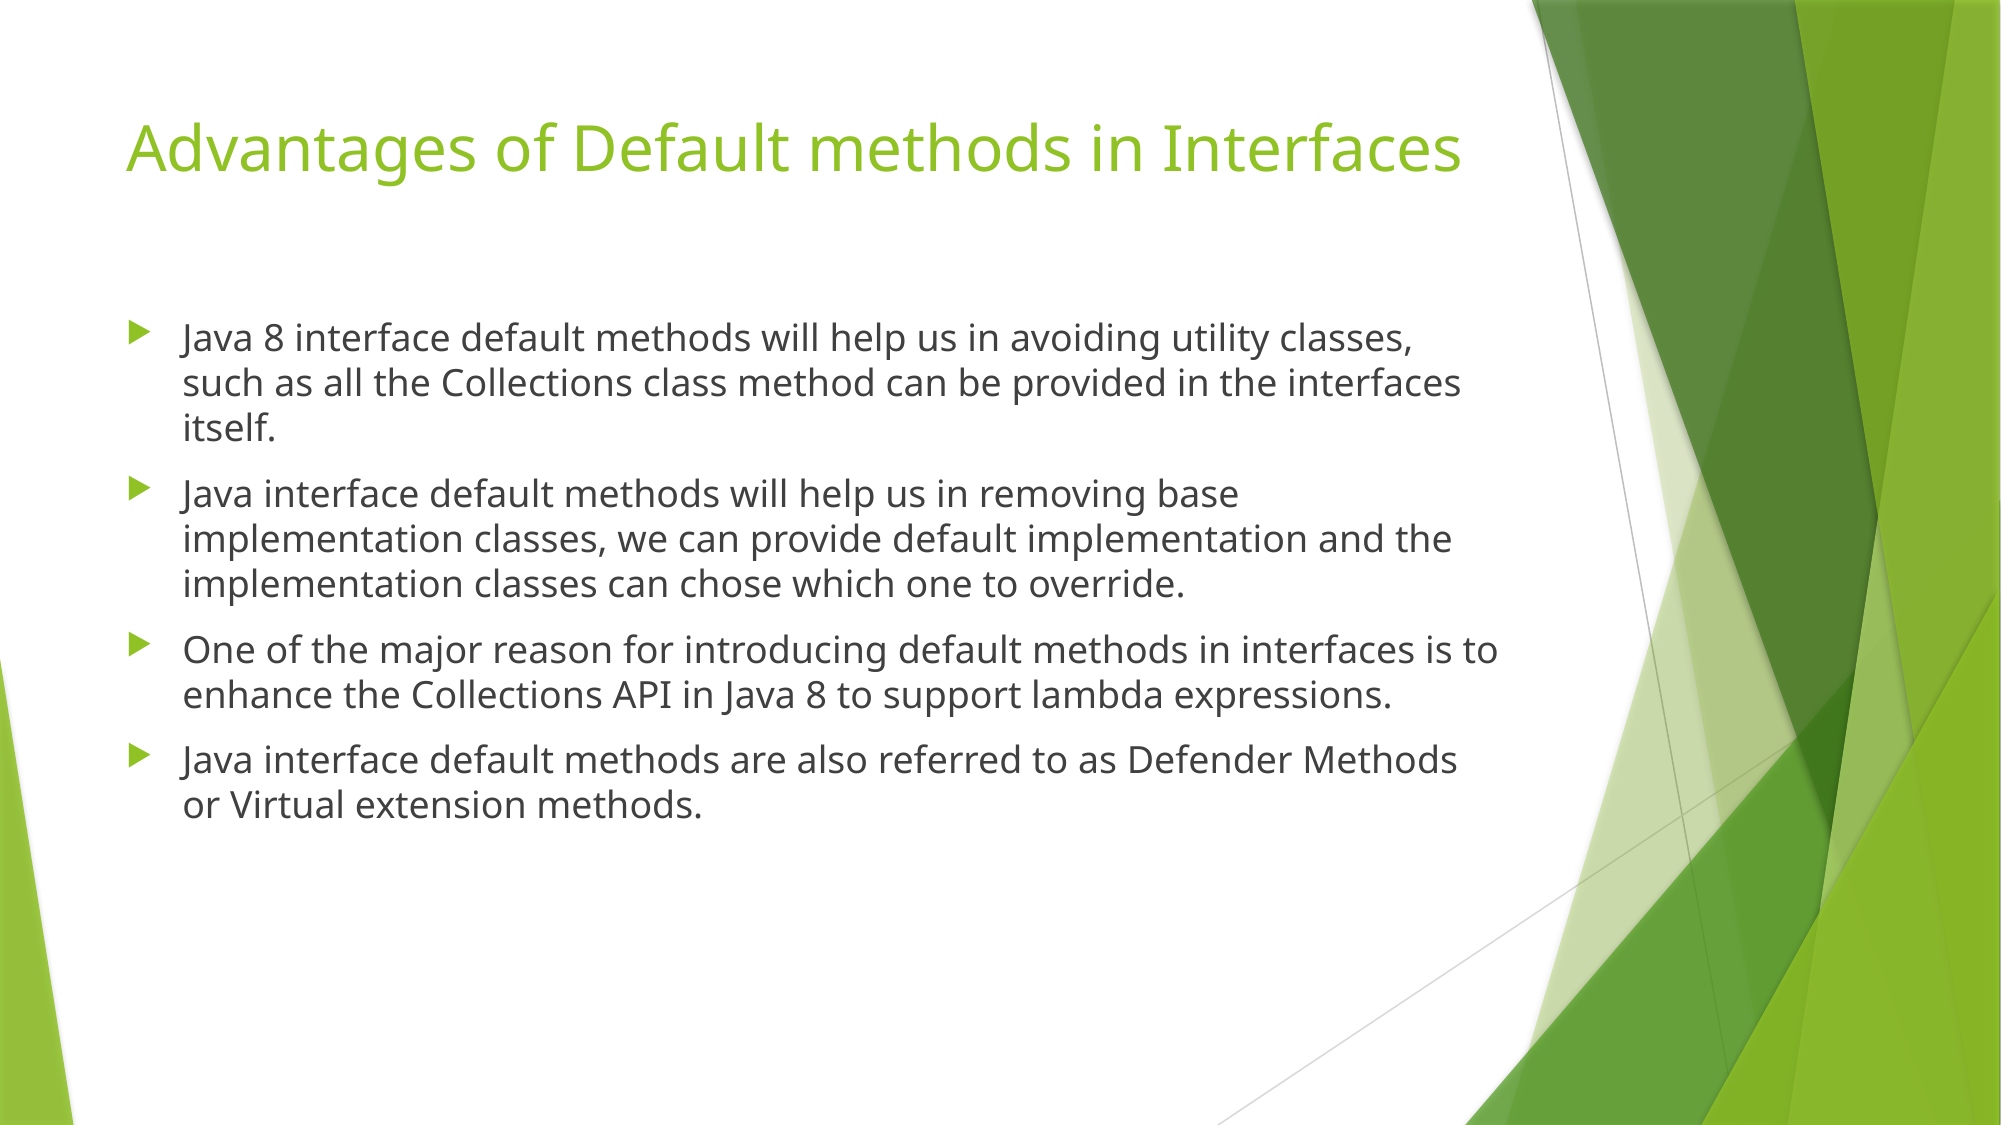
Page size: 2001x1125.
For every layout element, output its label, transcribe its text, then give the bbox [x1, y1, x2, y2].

list Java 8 interface default methods will help us in avoiding utility classes, such as all the Collections class method can be provided in the interfaces itself. Java interface default methods will help us in removing base implementation classes, we can provide default implementation and the implementation classes can chose which one to override. One of the major reason for introducing default methods in interfaces is to enhance the Collections API in Java 8 to support lambda expressions. Java interface default methods are also referred to as Defender Methods or Virtual extension methods. [111, 306, 1522, 991]
title Advantages of Default methods in Interfaces [111, 99, 1522, 261]
